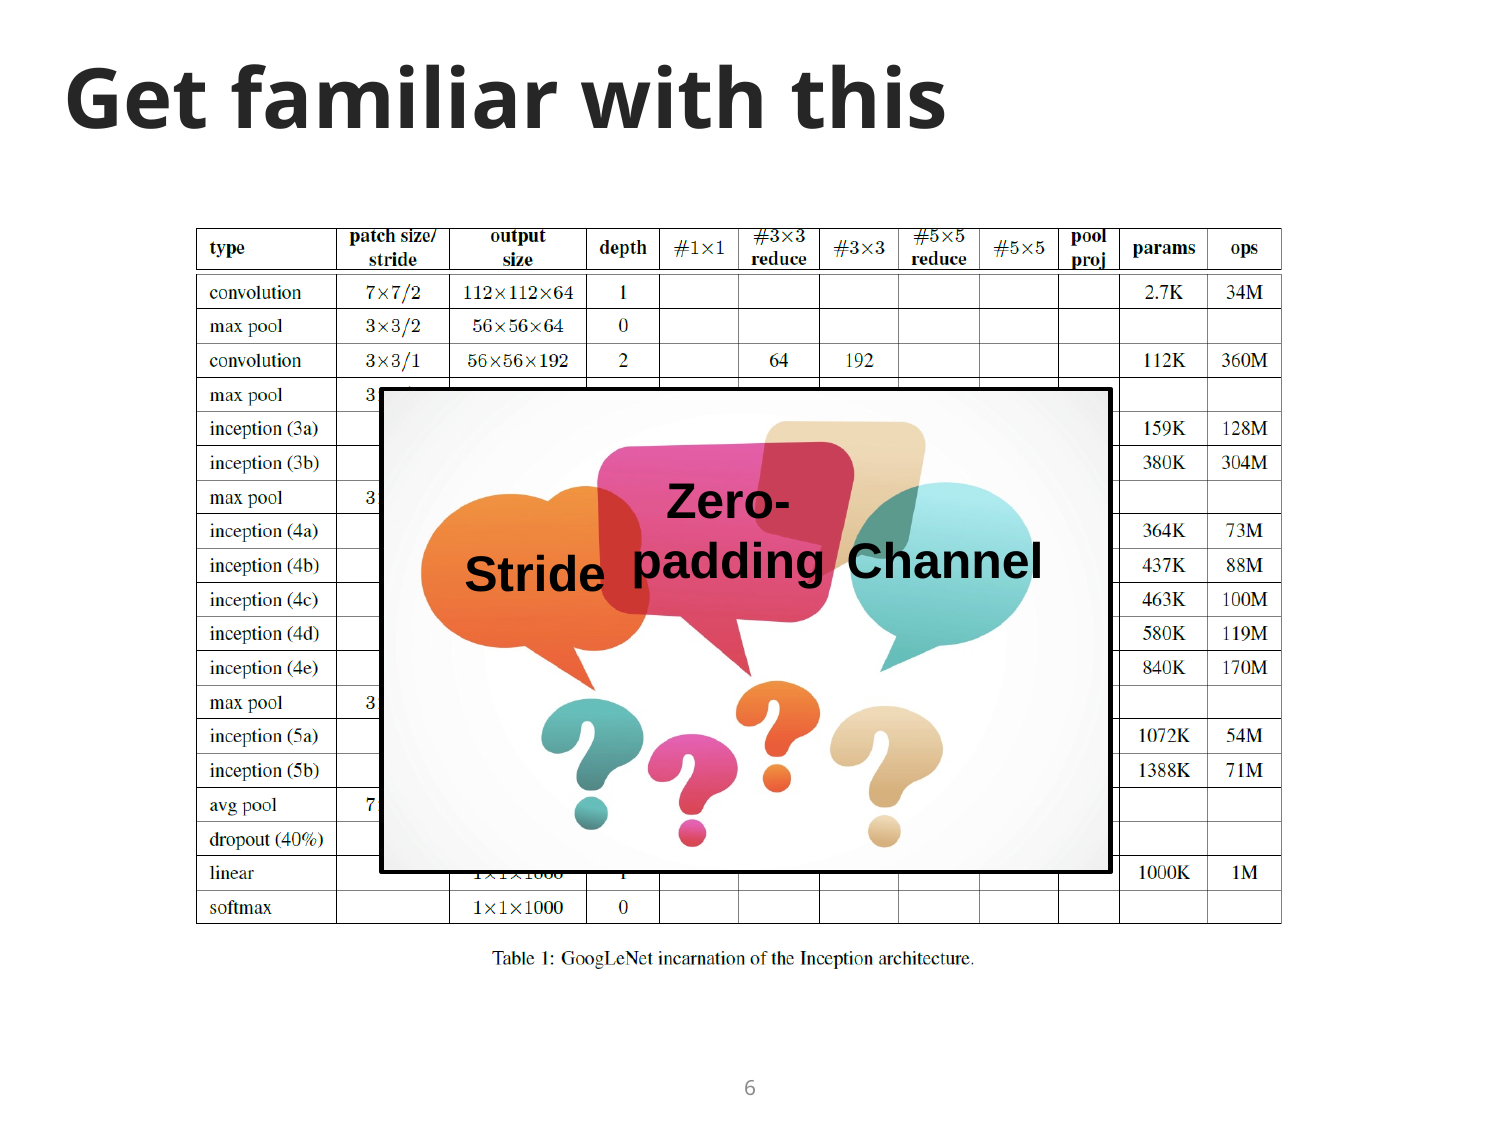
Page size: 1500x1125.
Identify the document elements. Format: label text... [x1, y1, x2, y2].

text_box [383, 391, 1109, 870]
slide_number 6 [575, 1058, 925, 1119]
picture [188, 219, 1294, 971]
title Get familiar with this [48, 41, 1456, 149]
